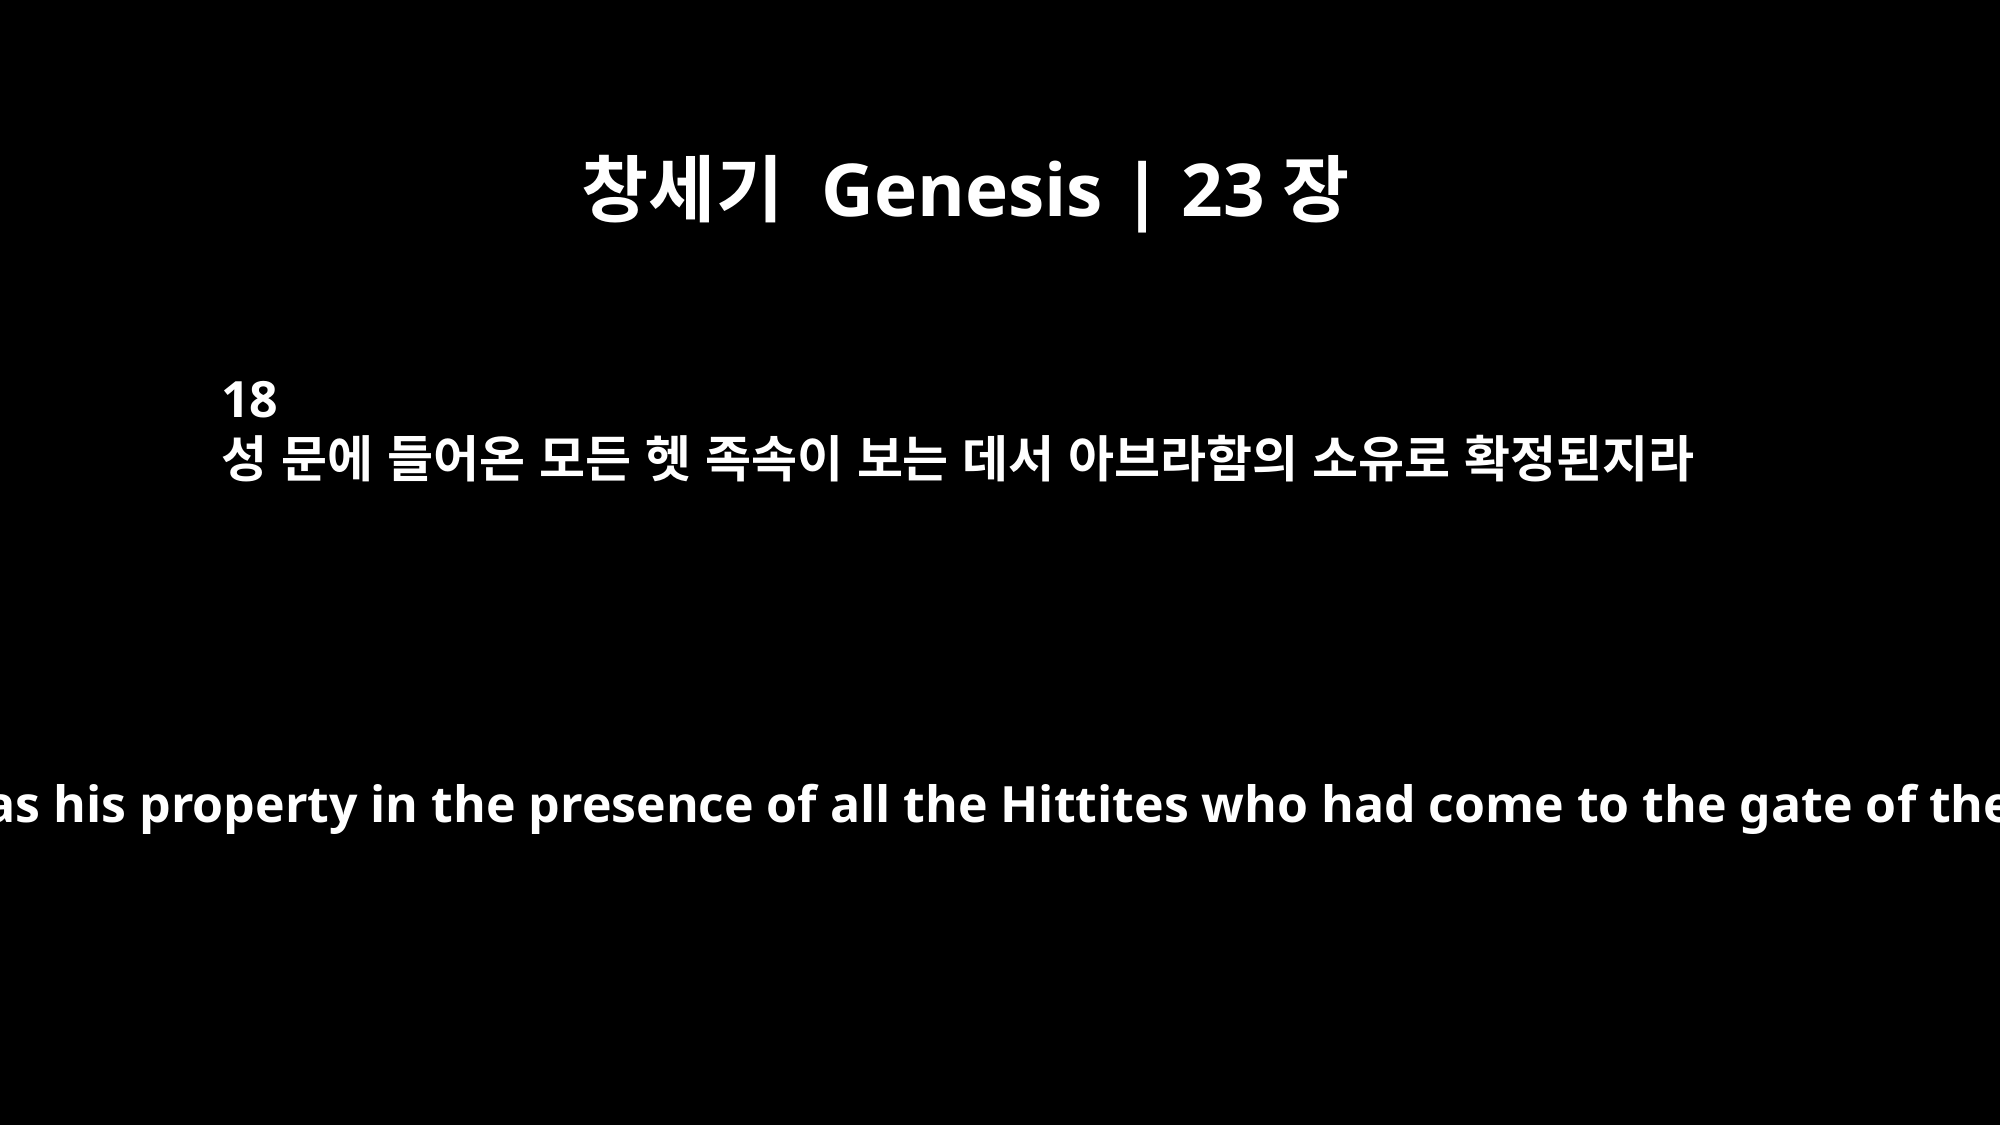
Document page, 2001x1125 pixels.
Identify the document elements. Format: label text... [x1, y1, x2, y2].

text_box to Abraham as his property in the presence of all the Hittites who had come to the gate of the city. [0, 764, 2000, 840]
text_box 창세기 Genesis | 23장 [566, 136, 1365, 239]
text_box 18 성 문에 들어온 모든 헷 족속이 보는 데서 아브라함의 소유로 확정된지라 [206, 359, 1711, 495]
